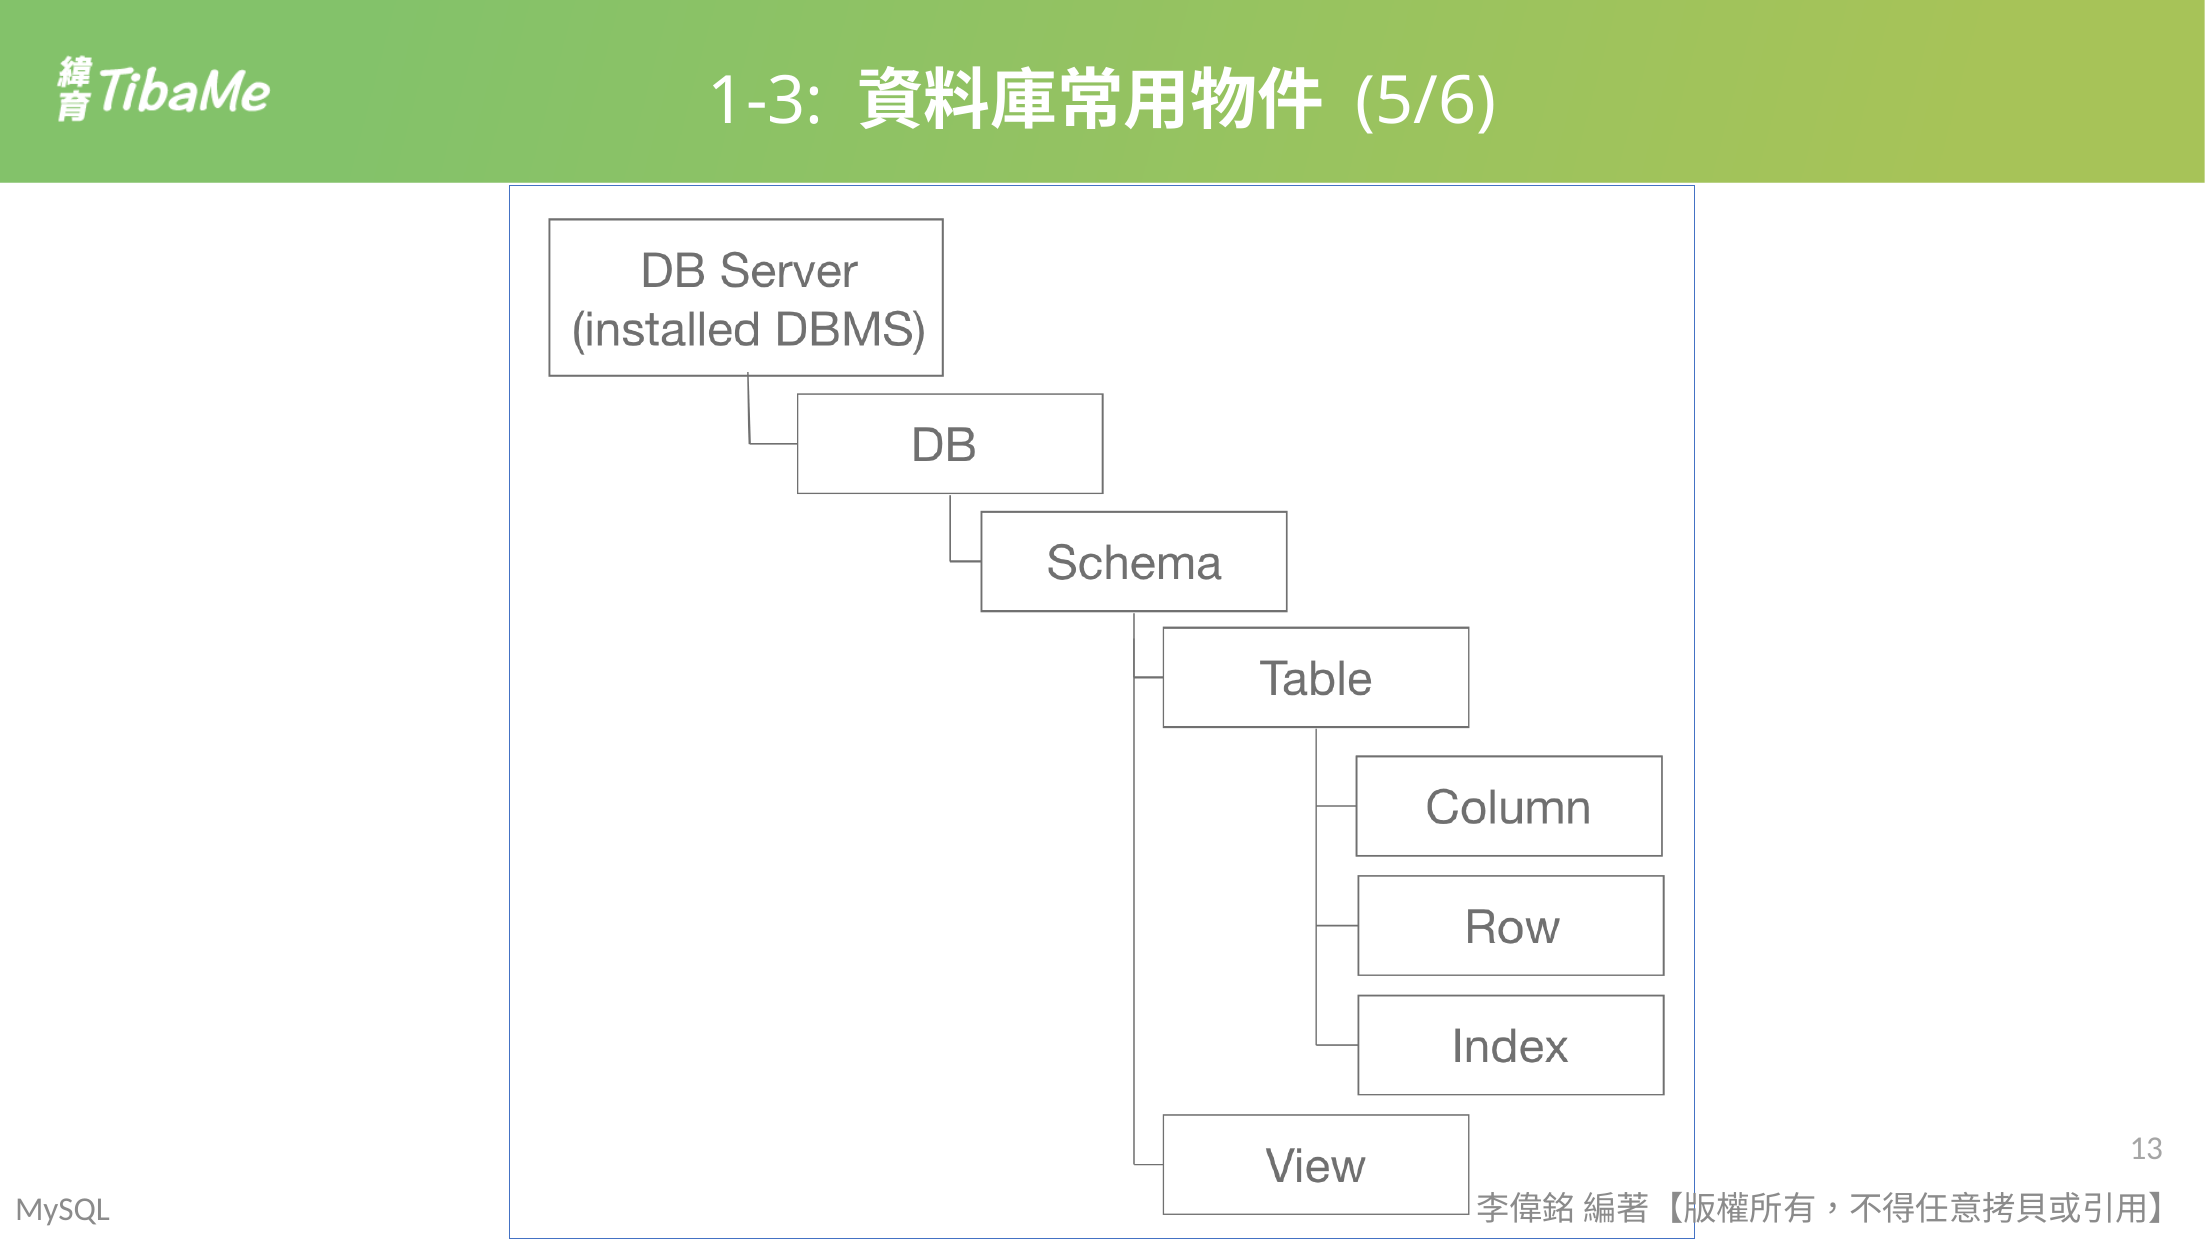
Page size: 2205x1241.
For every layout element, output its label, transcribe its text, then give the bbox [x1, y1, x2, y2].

slide_number 李偉銘 編著【版權所有，不得任意拷貝或引用】 [1304, 1174, 2205, 1241]
slide_number MySQL [0, 1174, 496, 1241]
list 1-3: 資料庫常用物件 (5/6) [642, 59, 1563, 163]
picture [0, 0, 2205, 1240]
